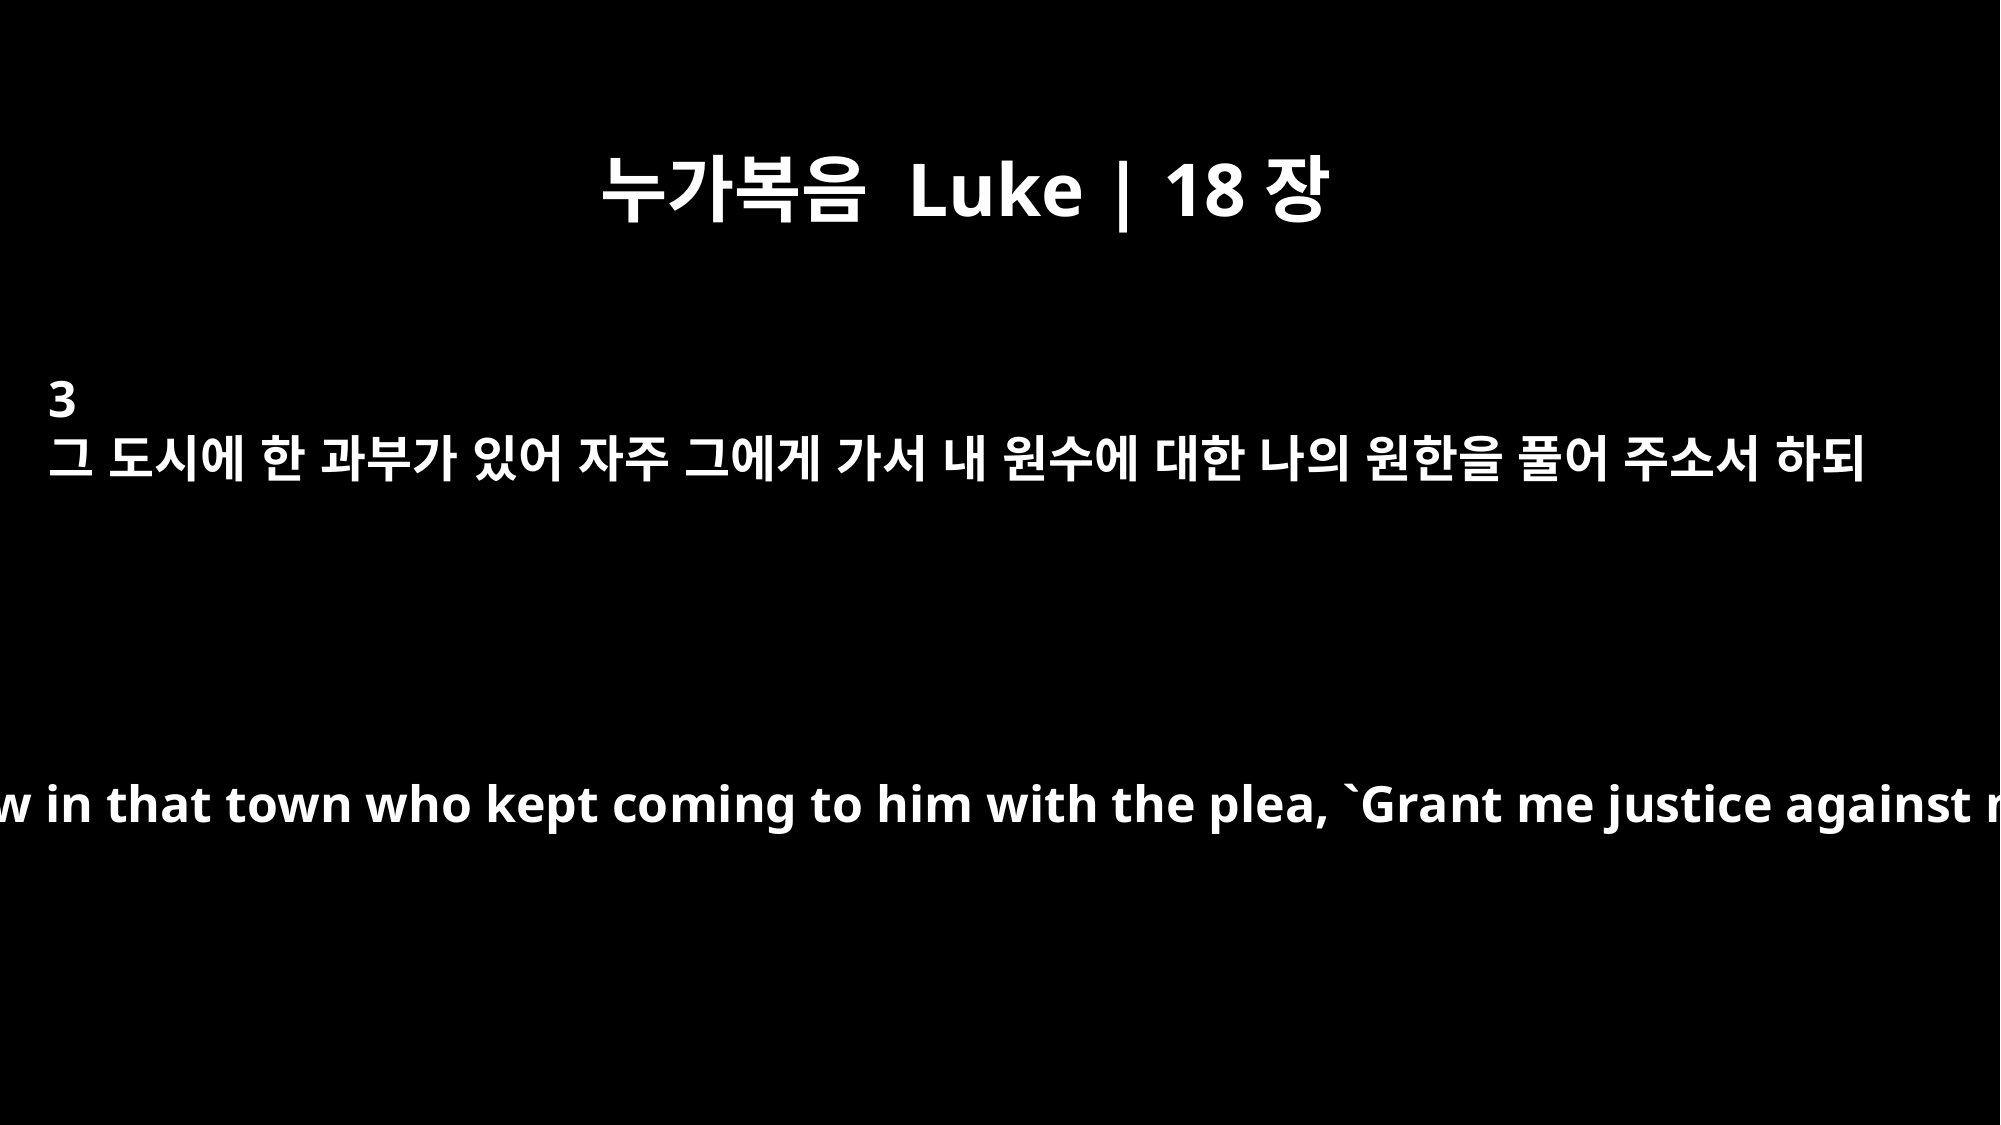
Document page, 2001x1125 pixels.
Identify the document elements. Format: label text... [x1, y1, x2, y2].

text_box And there was a widow in that town who kept coming to him with the plea, `Grant me justice against my adversary.' [0, 764, 2000, 840]
text_box 누가복음 Luke | 18장 [585, 136, 1347, 239]
text_box 3 그 도시에 한 과부가 있어 자주 그에게 가서 내 원수에 대한 나의 원한을 풀어 주소서 하되 [33, 359, 1884, 495]
